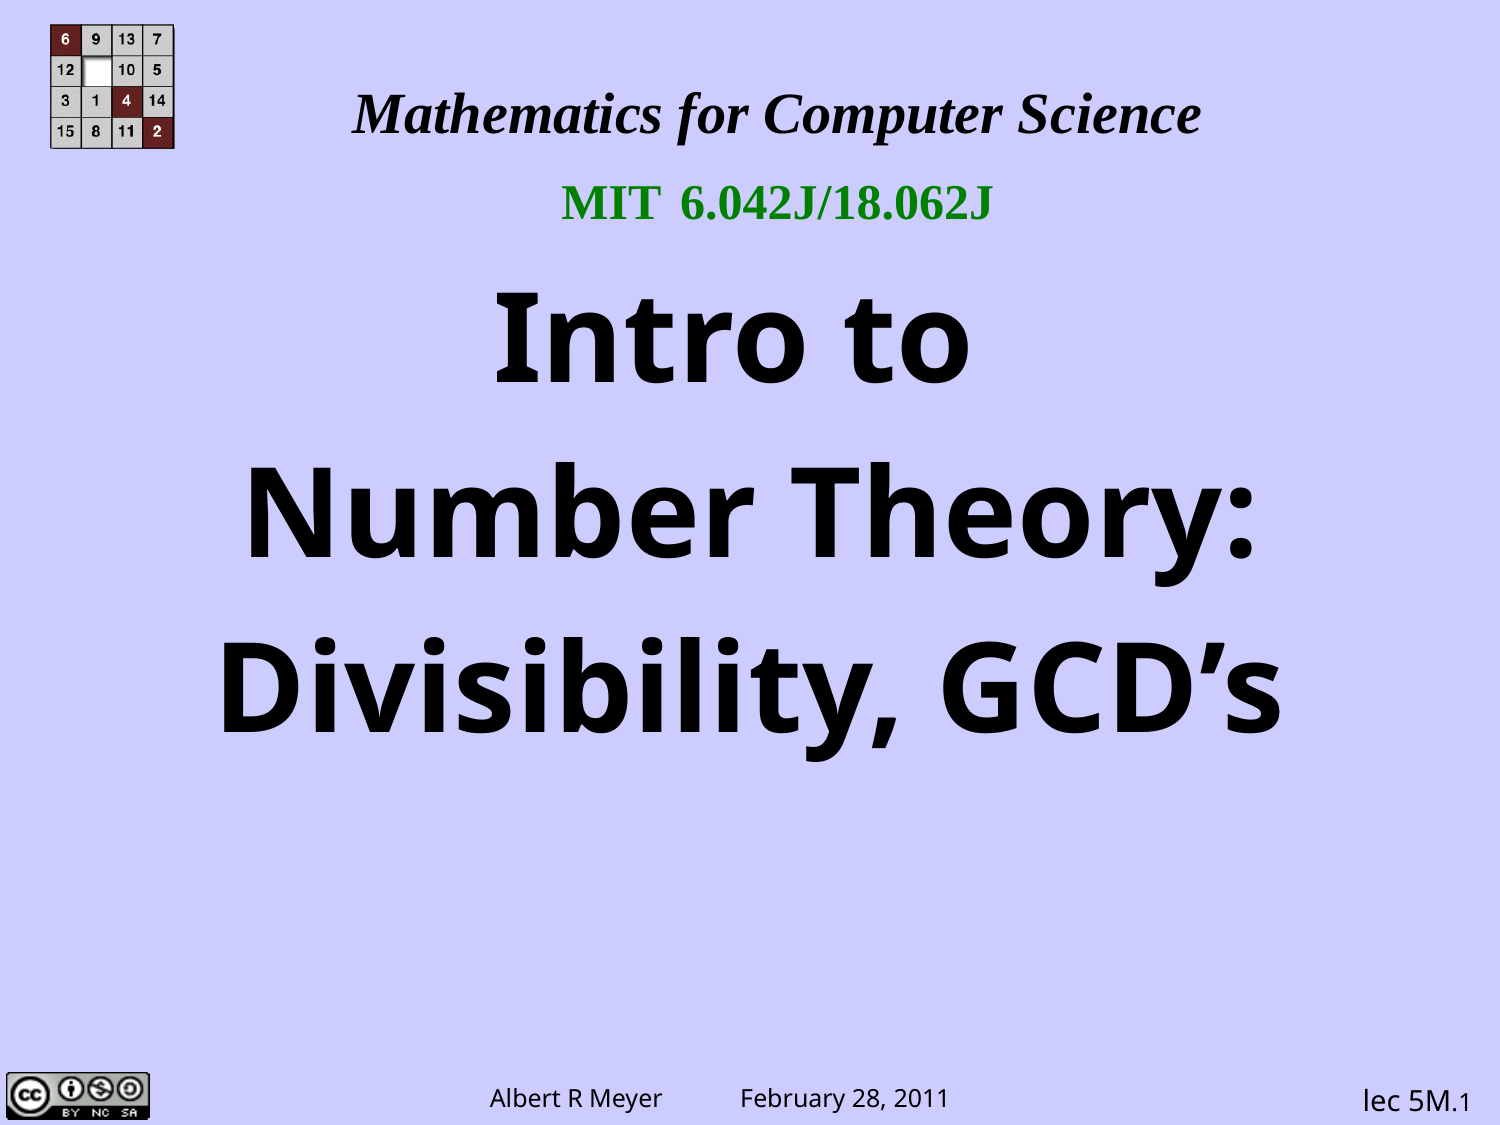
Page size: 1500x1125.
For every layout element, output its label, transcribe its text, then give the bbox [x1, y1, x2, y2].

text_box Mathematics for Computer Science MIT 6.042J/18.062J [337, 67, 1218, 243]
subtitle Intro to Number Theory: Divisibility, GCD’s [87, 249, 1413, 888]
picture [50, 24, 175, 149]
slide_number lec 5M.1 [1274, 1074, 1488, 1125]
picture [6, 1072, 150, 1120]
